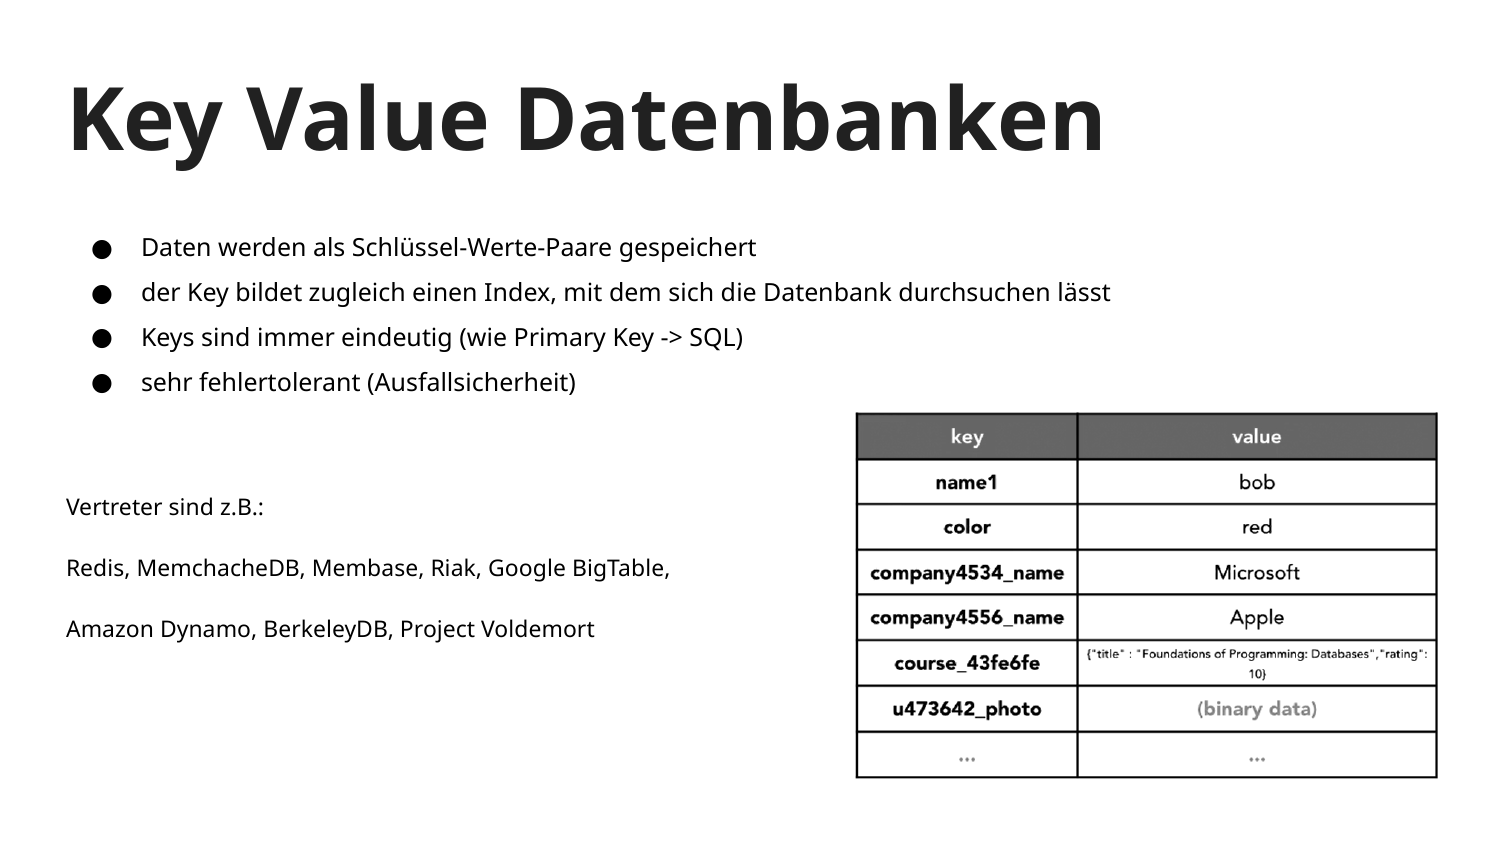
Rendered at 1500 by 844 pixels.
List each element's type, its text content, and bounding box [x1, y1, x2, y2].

list Daten werden als Schlüssel-Werte-Paare gespeichert der Key bildet zugleich einen Index, mit dem sich die Datenbank durchsuchen lässt Keys sind immer eindeutig (wie Primary Key -> SQL) sehr fehlertolerant (Ausfallsicherheit) Vertreter sind z.B.: Redis, MemchacheDB, Membase, Riak, Google BigTable, Amazon Dynamo, BerkeleyDB, Project Voldemort [51, 201, 1449, 750]
picture [853, 411, 1443, 782]
title Key Value Datenbanken [51, 48, 1449, 180]
